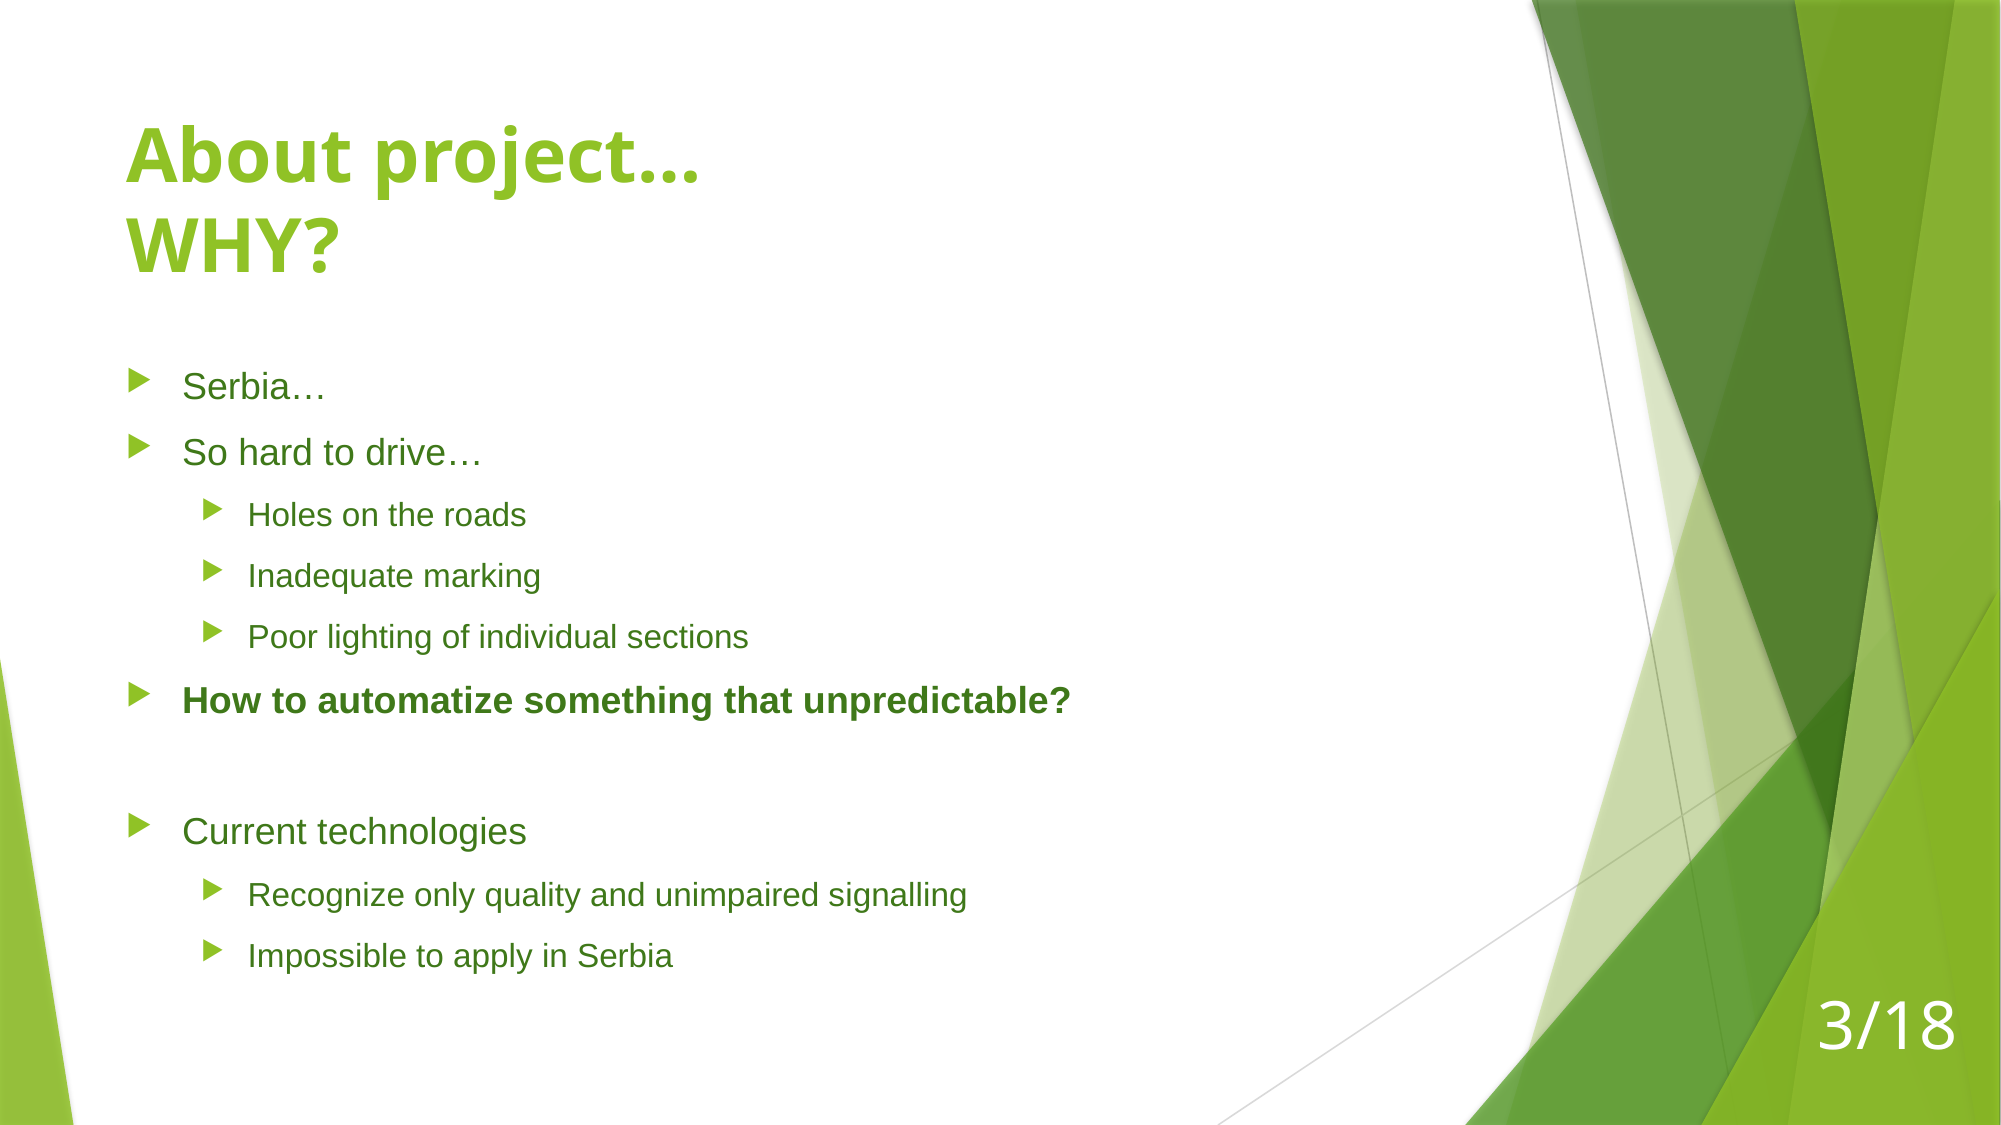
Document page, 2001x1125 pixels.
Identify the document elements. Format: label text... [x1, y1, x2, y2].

list Serbia… So hard to drive… Holes on the roads Inadequate marking Poor lighting of individual sections How to automatize something that unpredictable? Current technologies Recognize only quality and unimpaired signalling Impossible to apply in Serbia [111, 354, 1522, 1105]
title About project… WHY? [111, 99, 1522, 317]
slide_number 3/18 [1710, 973, 1973, 1083]
